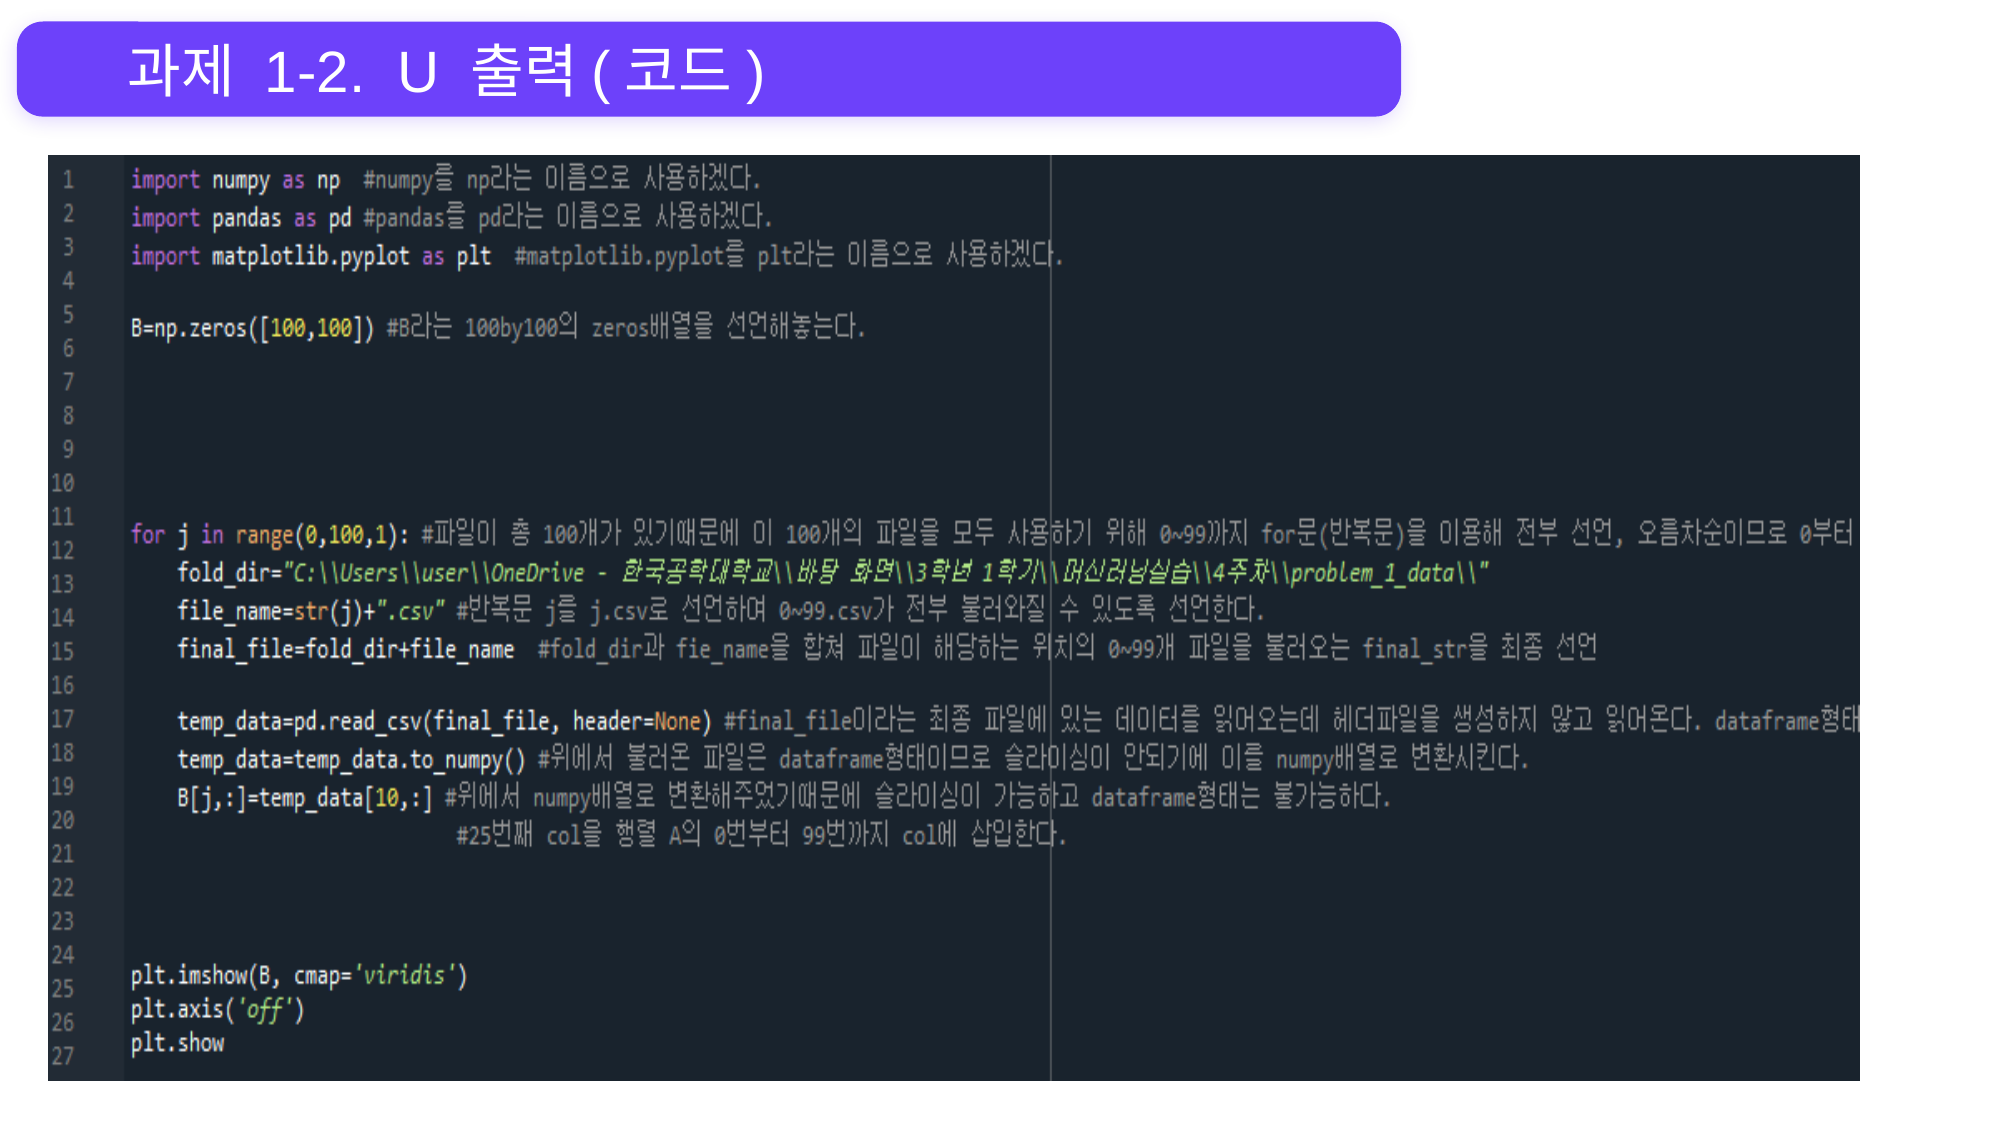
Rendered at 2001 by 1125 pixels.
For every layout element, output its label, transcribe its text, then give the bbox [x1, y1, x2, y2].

text_box 과제 1-2. U 출력(코드) [15, 20, 1403, 118]
picture [48, 155, 1860, 1081]
